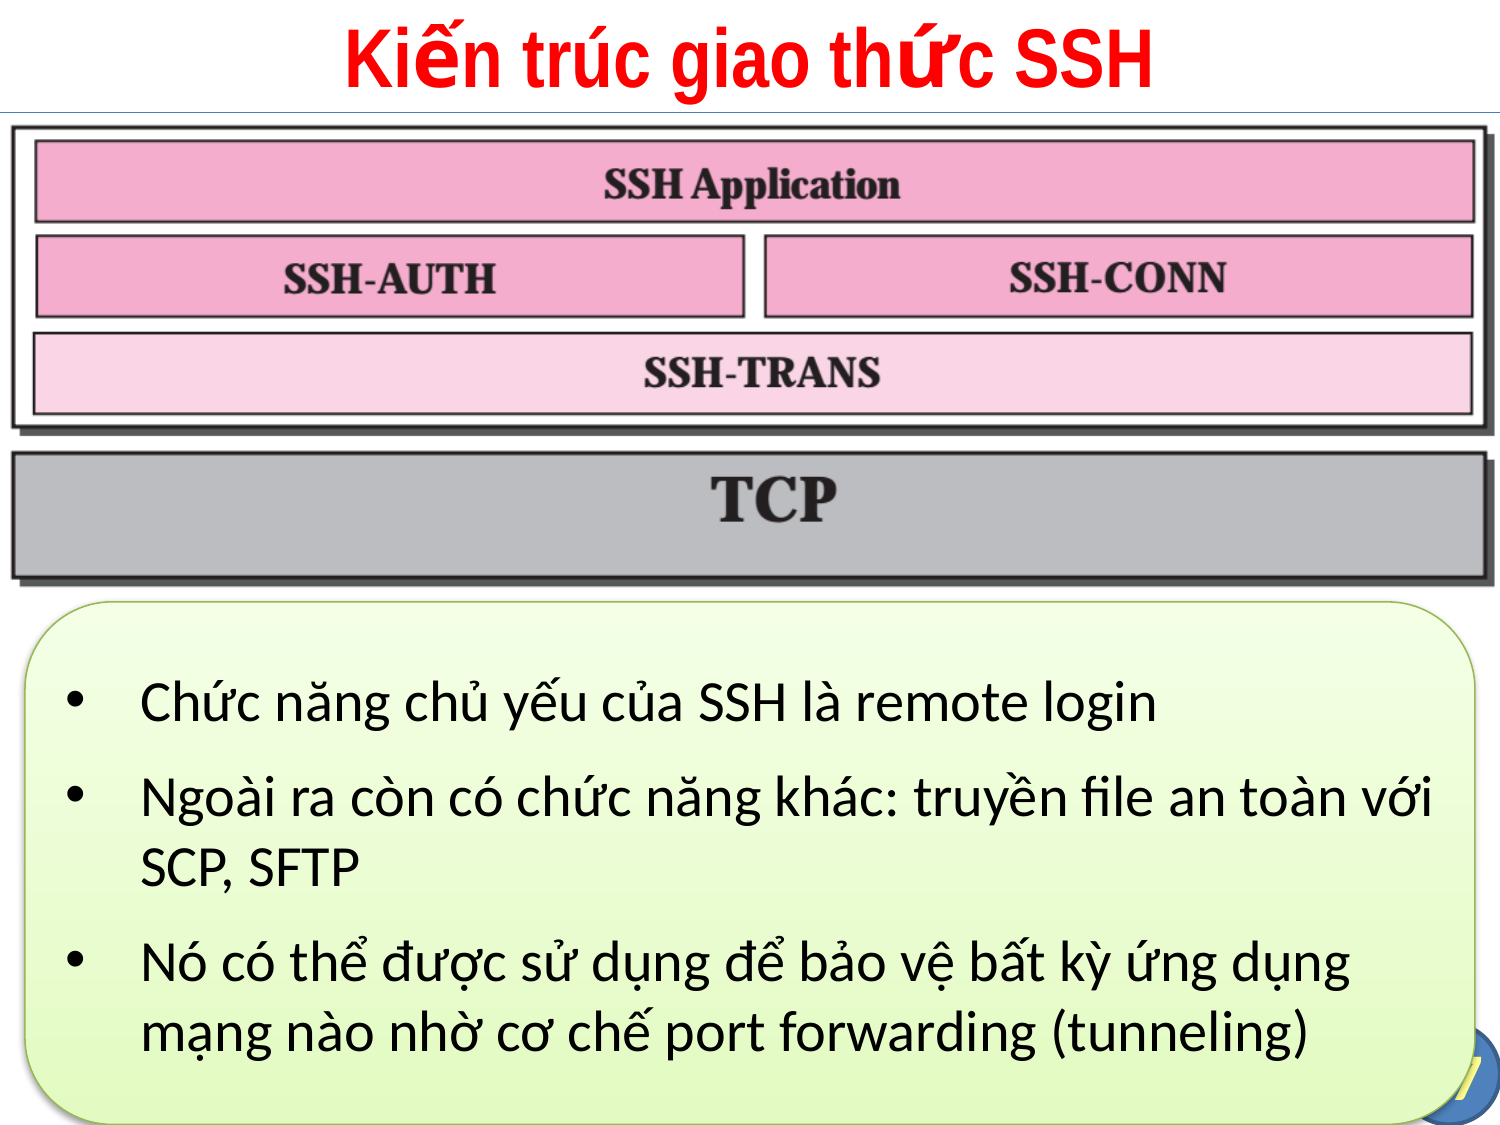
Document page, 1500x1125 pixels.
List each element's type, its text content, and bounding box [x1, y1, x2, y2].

text_box Chức năng chủ yếu của SSH là remote login Ngoài ra còn có chức năng khác: truyền file an toàn với SCP, SFTP Nó có thể được sử dụng để bảo vệ bất kỳ ứng dụng mạng nào nhờ cơ chế port forwarding (tunneling) [24, 605, 1476, 1125]
slide_number 47 [1428, 1023, 1500, 1125]
picture [4, 117, 1500, 598]
title Kiến trúc giao thức SSH [0, 0, 1500, 113]
